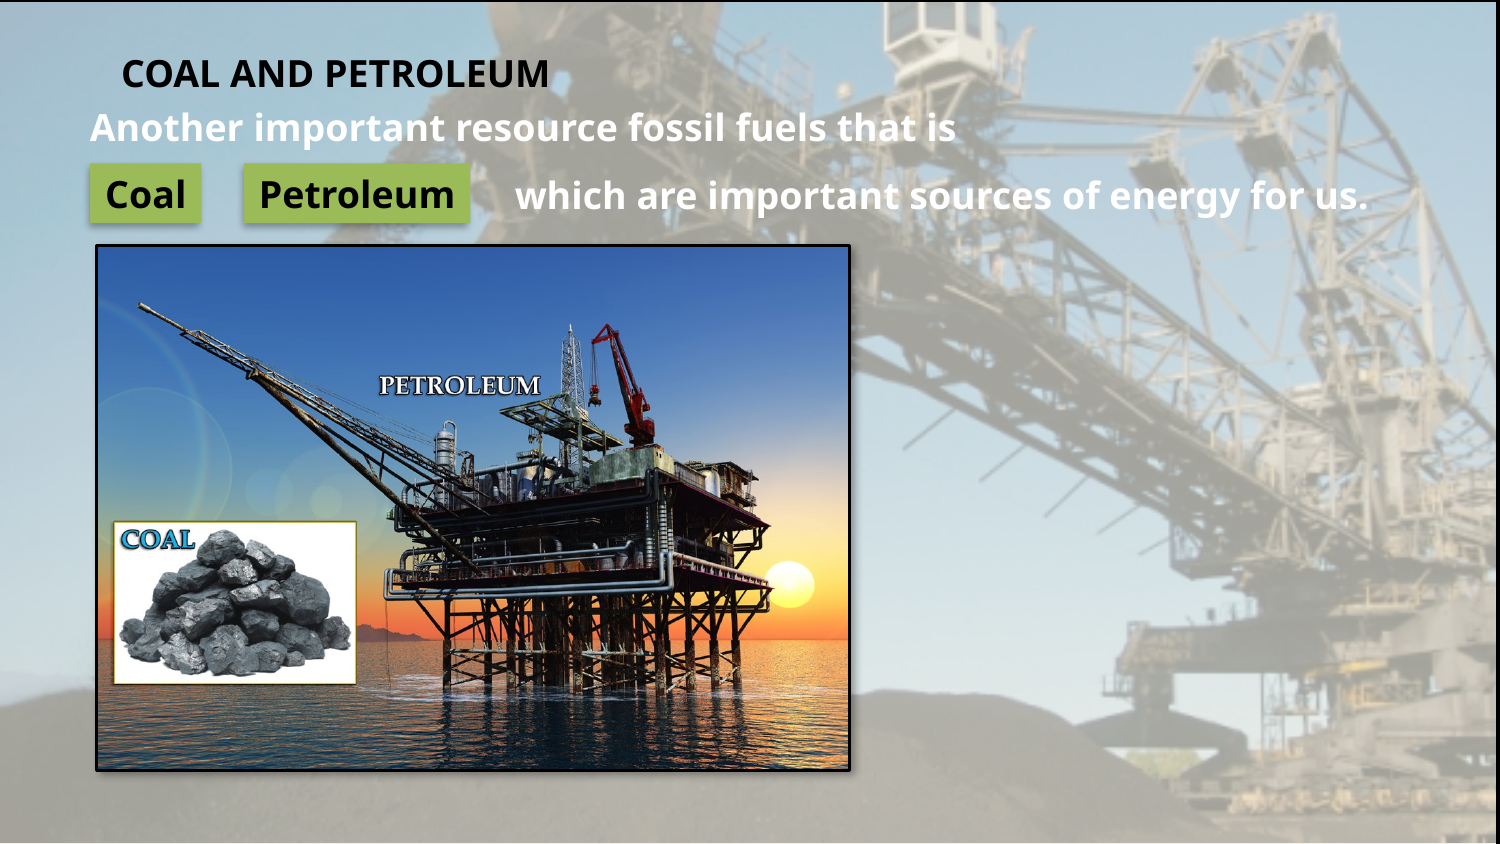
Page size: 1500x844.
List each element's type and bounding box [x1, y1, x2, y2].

picture [97, 246, 849, 770]
text_box [0, 0, 1499, 844]
